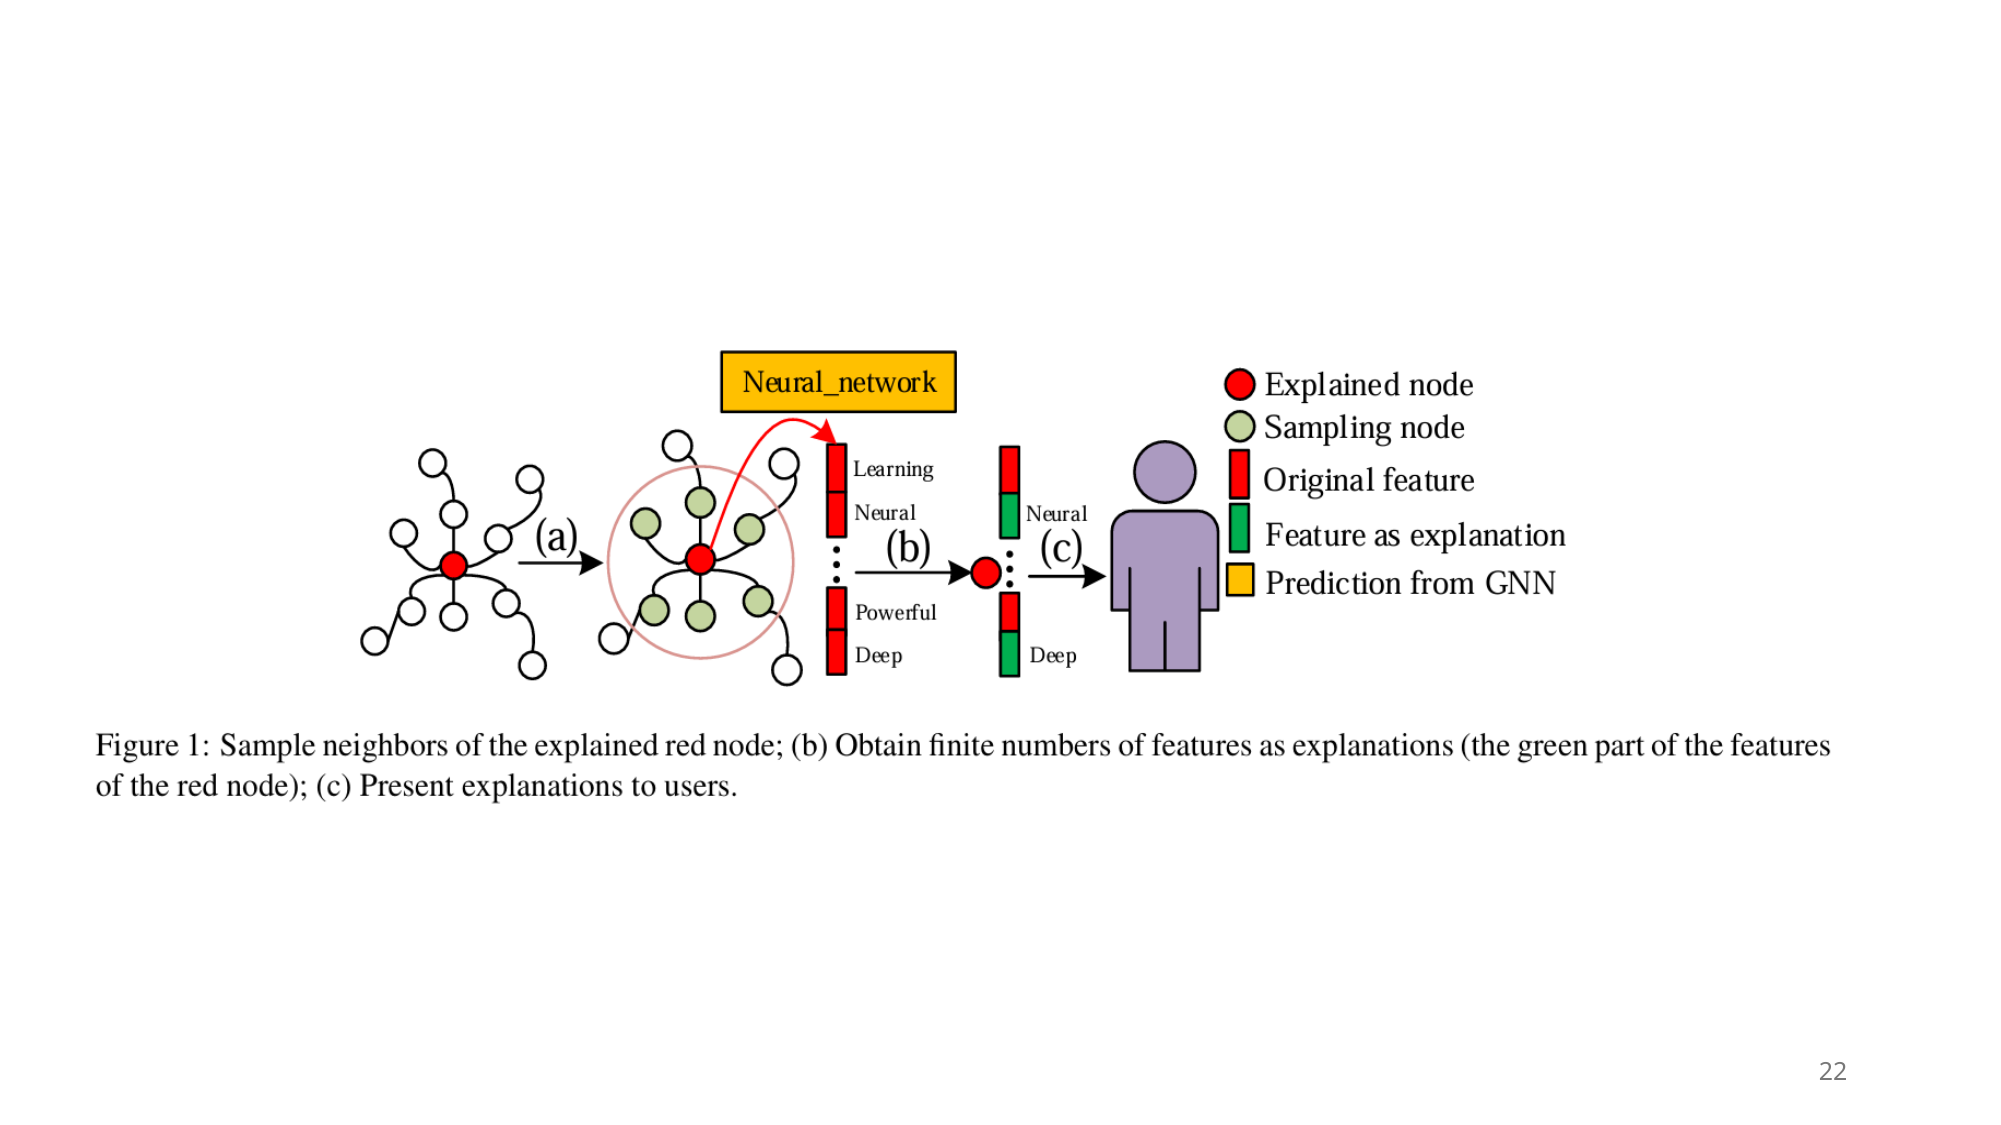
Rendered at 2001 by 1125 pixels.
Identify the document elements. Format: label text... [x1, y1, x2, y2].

slide_number 22 [1412, 1042, 1863, 1103]
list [52, 272, 1863, 853]
